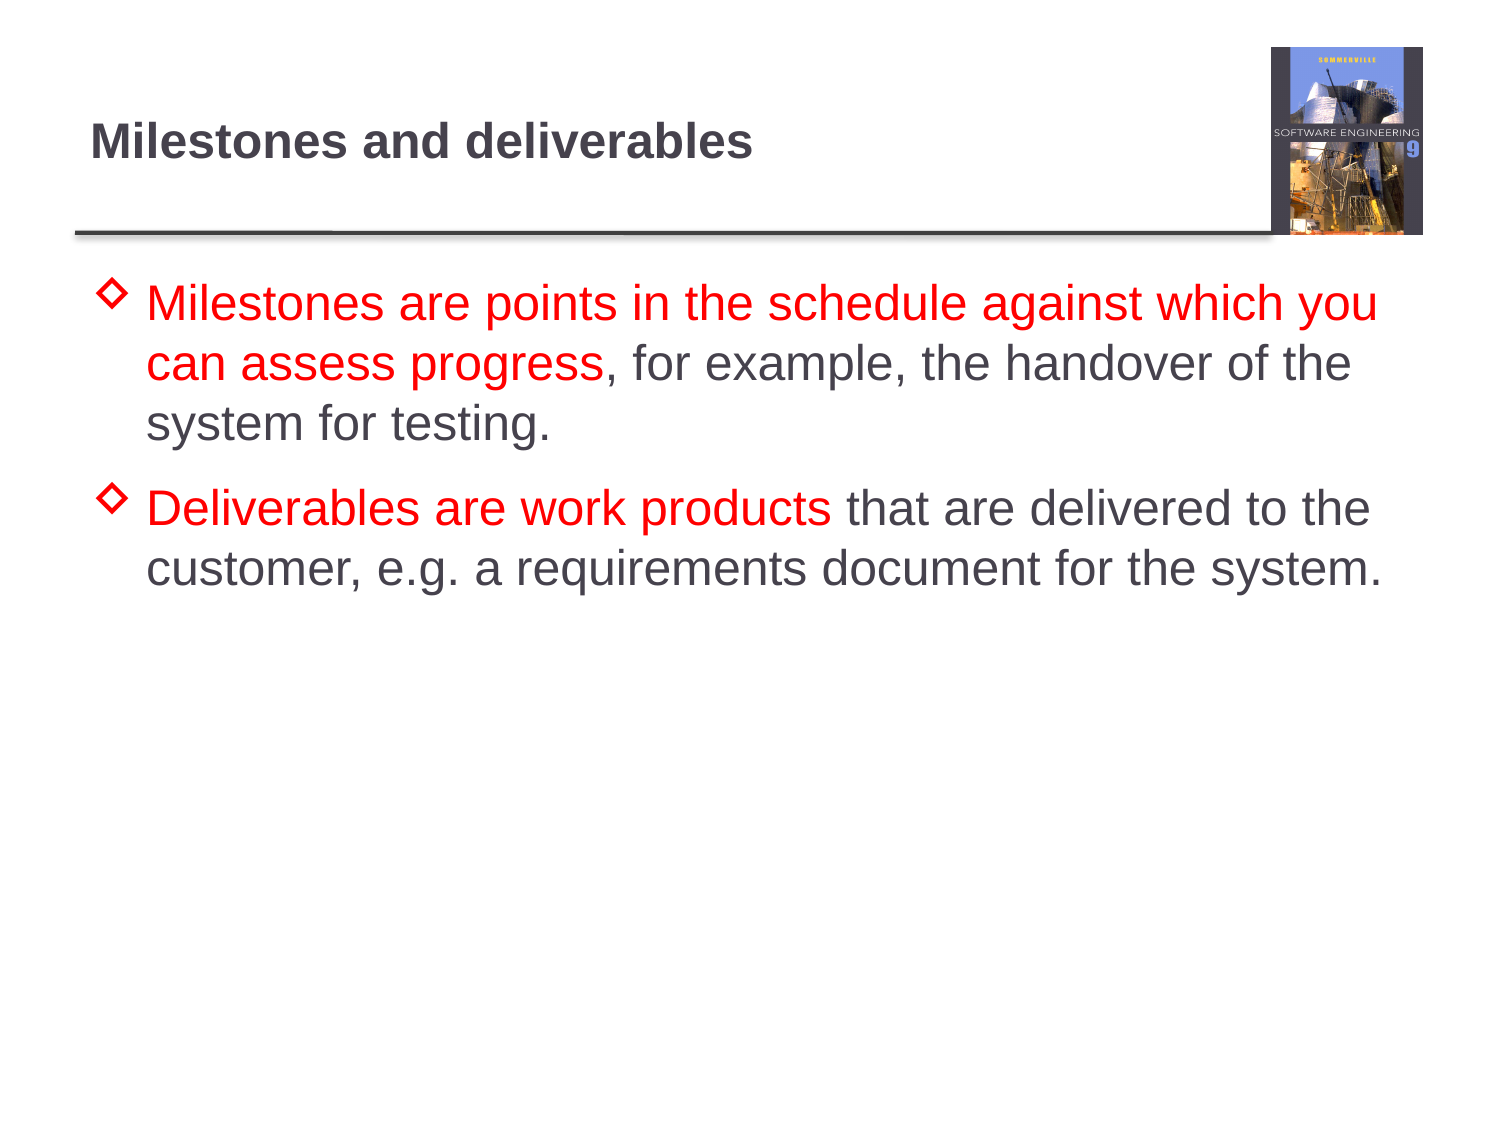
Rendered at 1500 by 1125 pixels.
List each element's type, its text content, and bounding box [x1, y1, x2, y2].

picture [1272, 47, 1423, 235]
title Milestones and deliverables [74, 44, 1272, 233]
list Milestones are points in the schedule against which you can assess progress, for example, the handover of the system for testing. Deliverables are work products that are delivered to the customer, e.g. a requirements document for the system. [75, 262, 1425, 1005]
